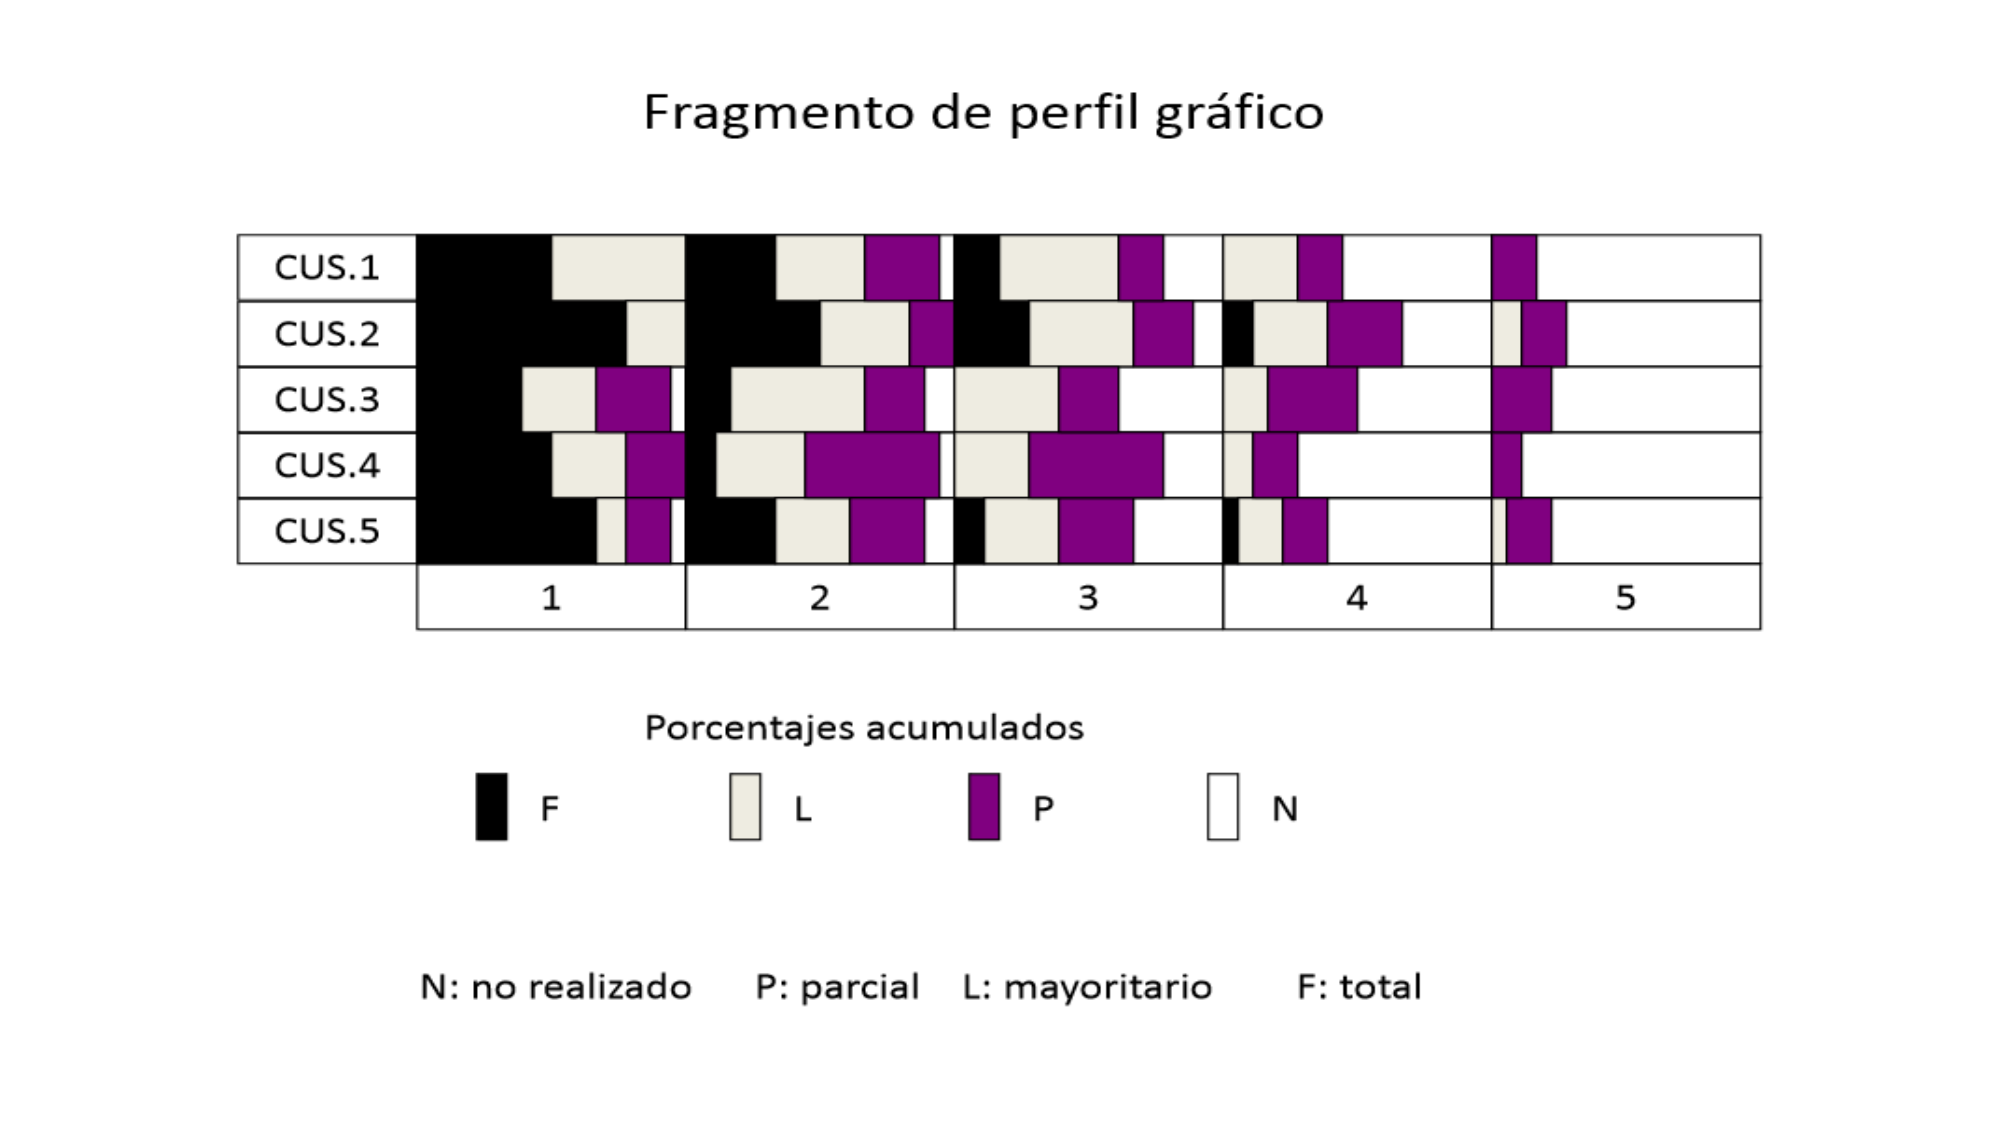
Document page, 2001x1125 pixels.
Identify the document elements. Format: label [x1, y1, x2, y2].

picture [81, 75, 1834, 1055]
